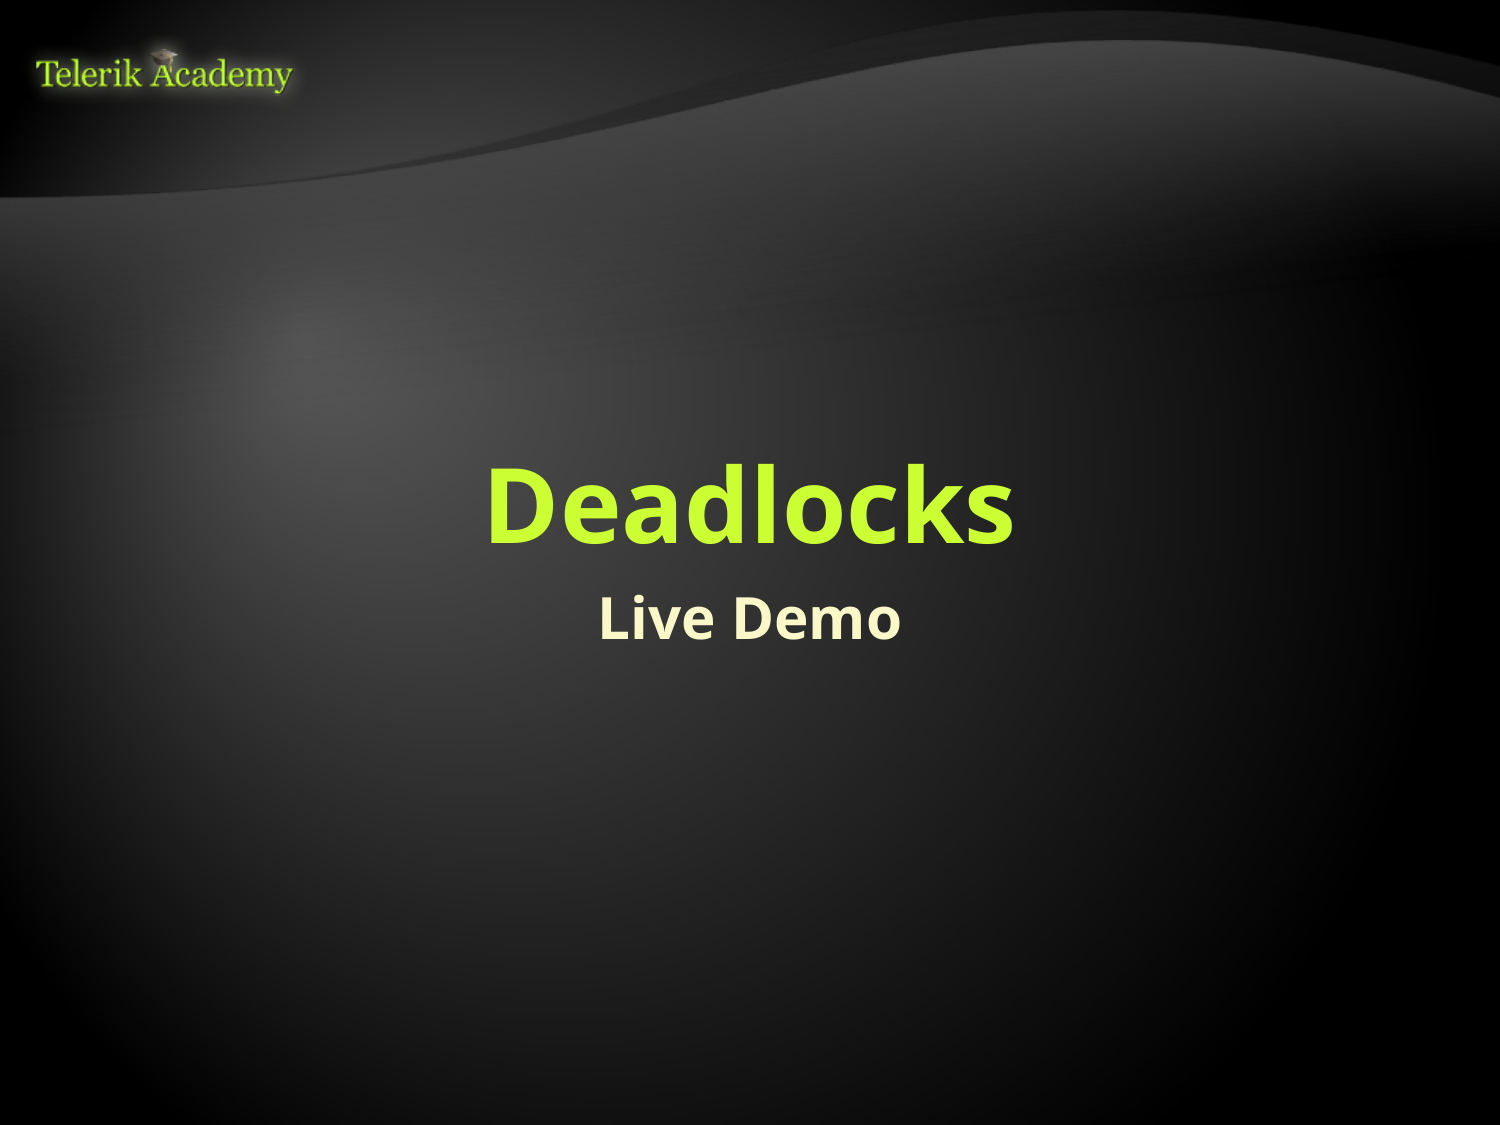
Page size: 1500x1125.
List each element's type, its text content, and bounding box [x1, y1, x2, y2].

subtitle Live Demo [99, 569, 1400, 663]
title Deadlocks [99, 450, 1400, 563]
picture [0, 0, 1500, 1125]
